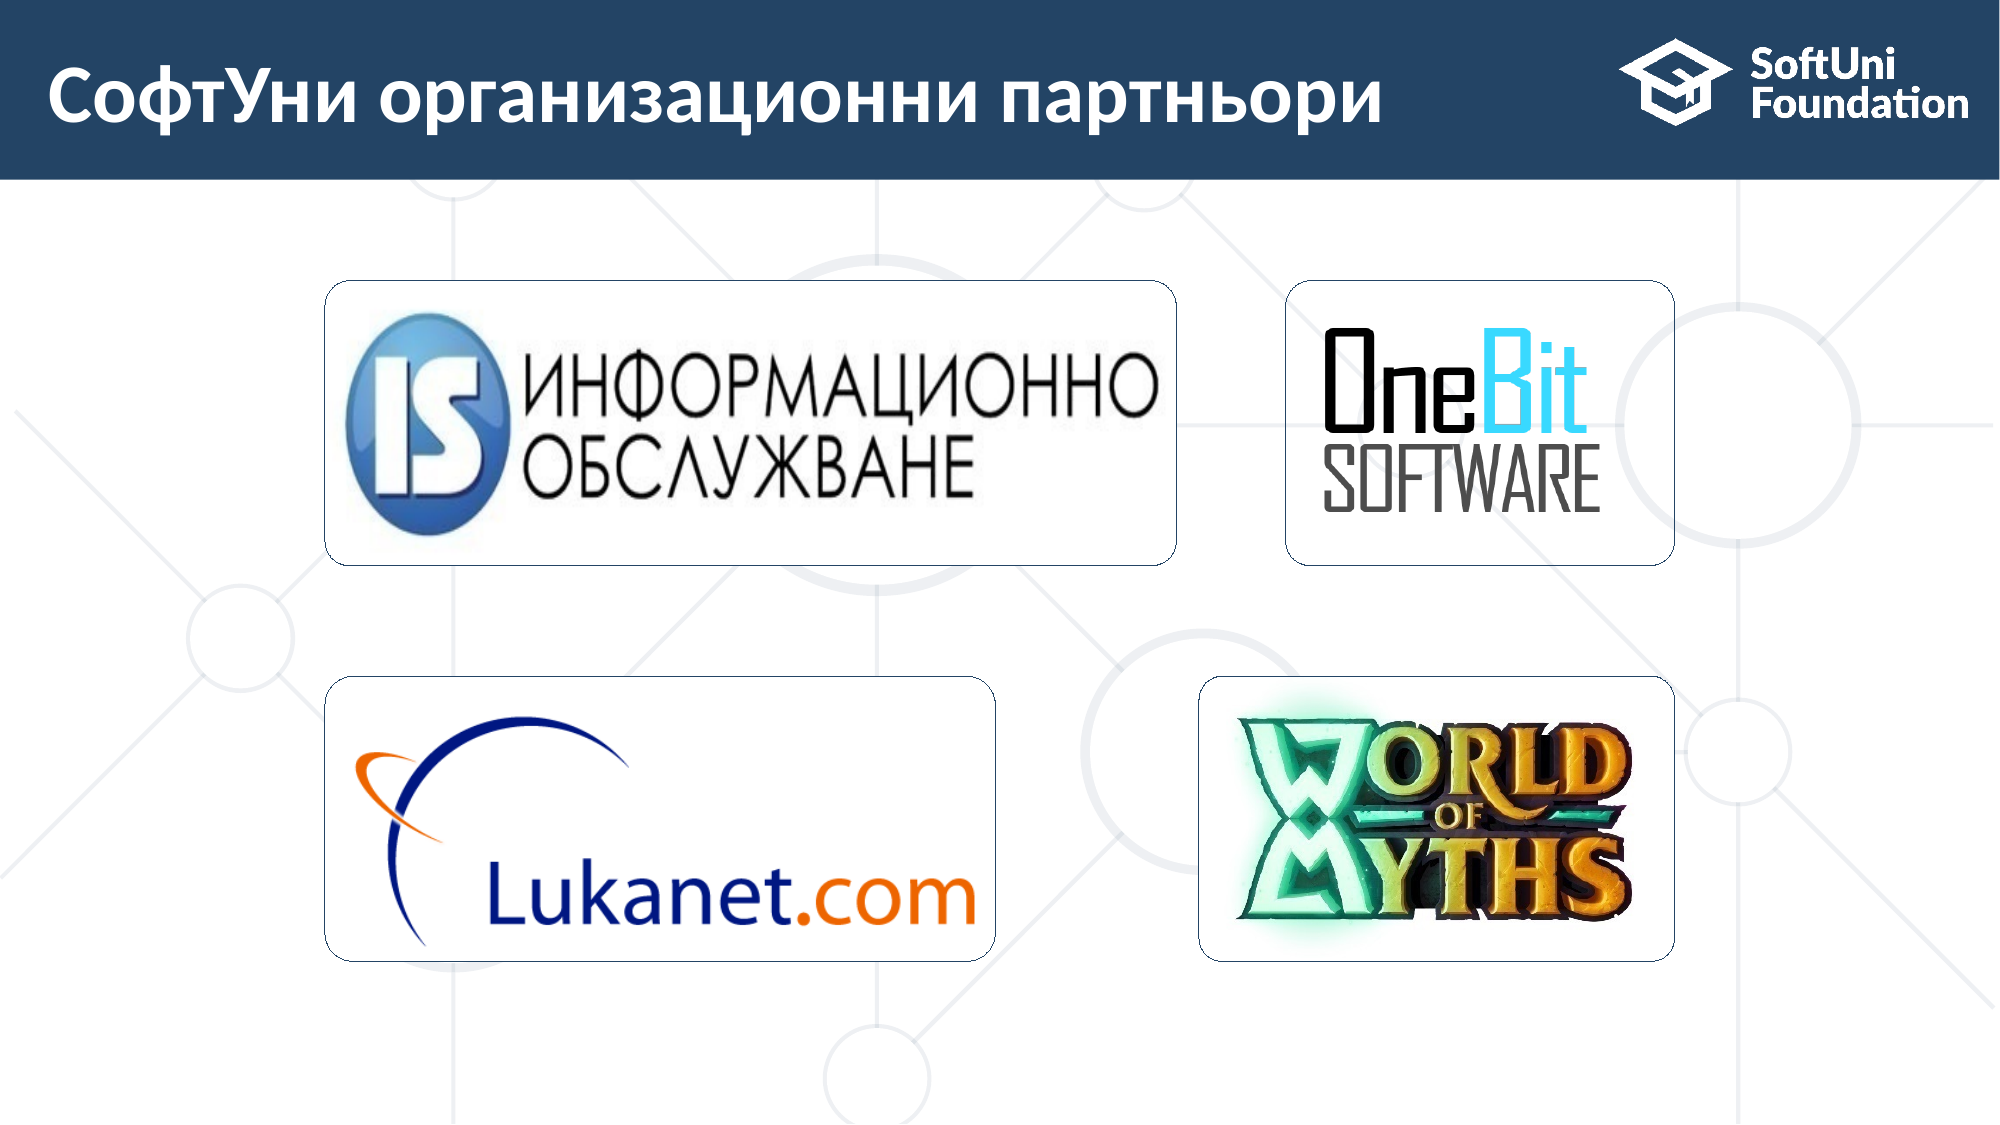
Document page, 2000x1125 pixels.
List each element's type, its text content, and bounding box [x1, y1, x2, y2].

picture [1618, 38, 1968, 126]
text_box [324, 280, 1675, 962]
title СофтУни организационни партньори [31, 16, 1591, 162]
